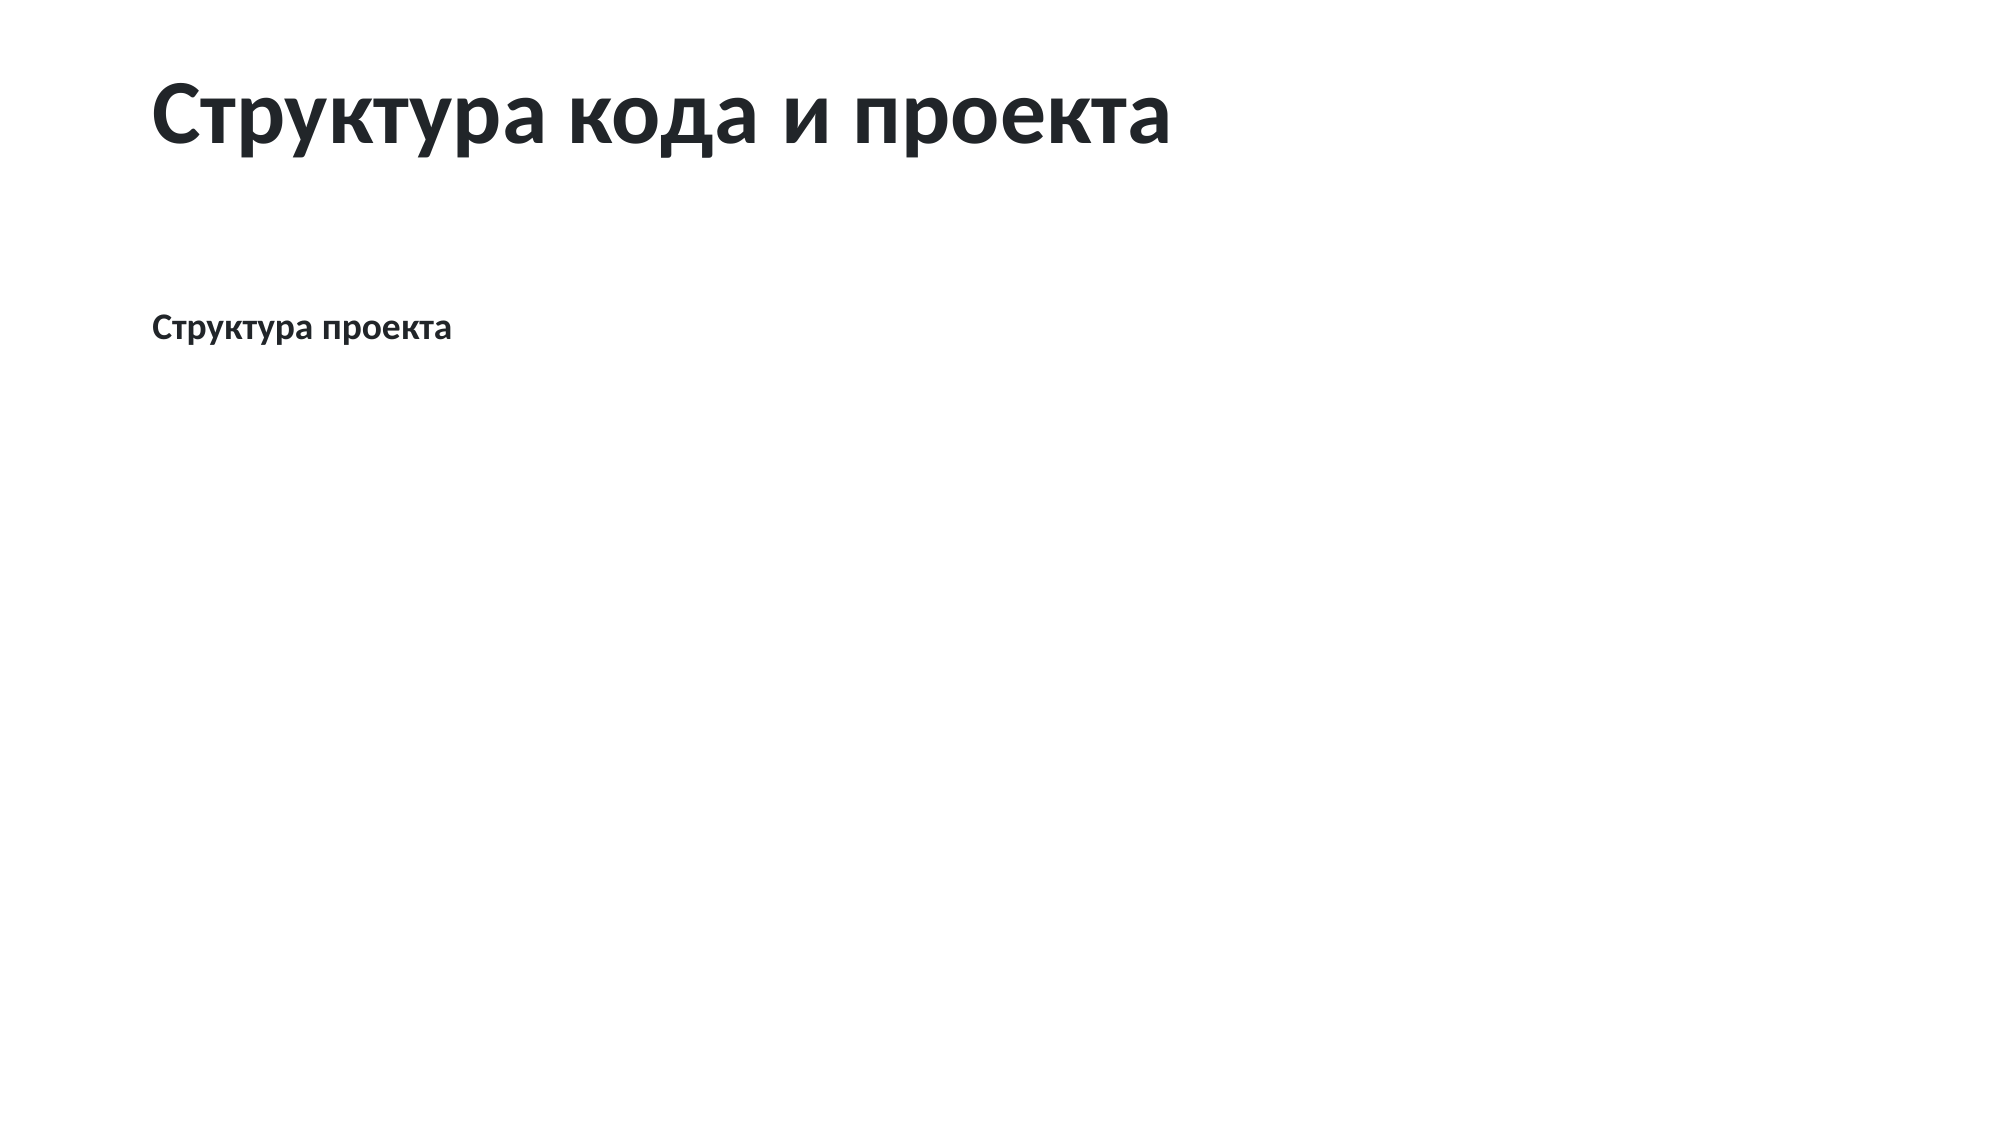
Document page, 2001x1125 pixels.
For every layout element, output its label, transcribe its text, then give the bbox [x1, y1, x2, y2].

list Структура проекта [137, 299, 988, 1014]
title Структура кода и проекта [137, 59, 1863, 278]
